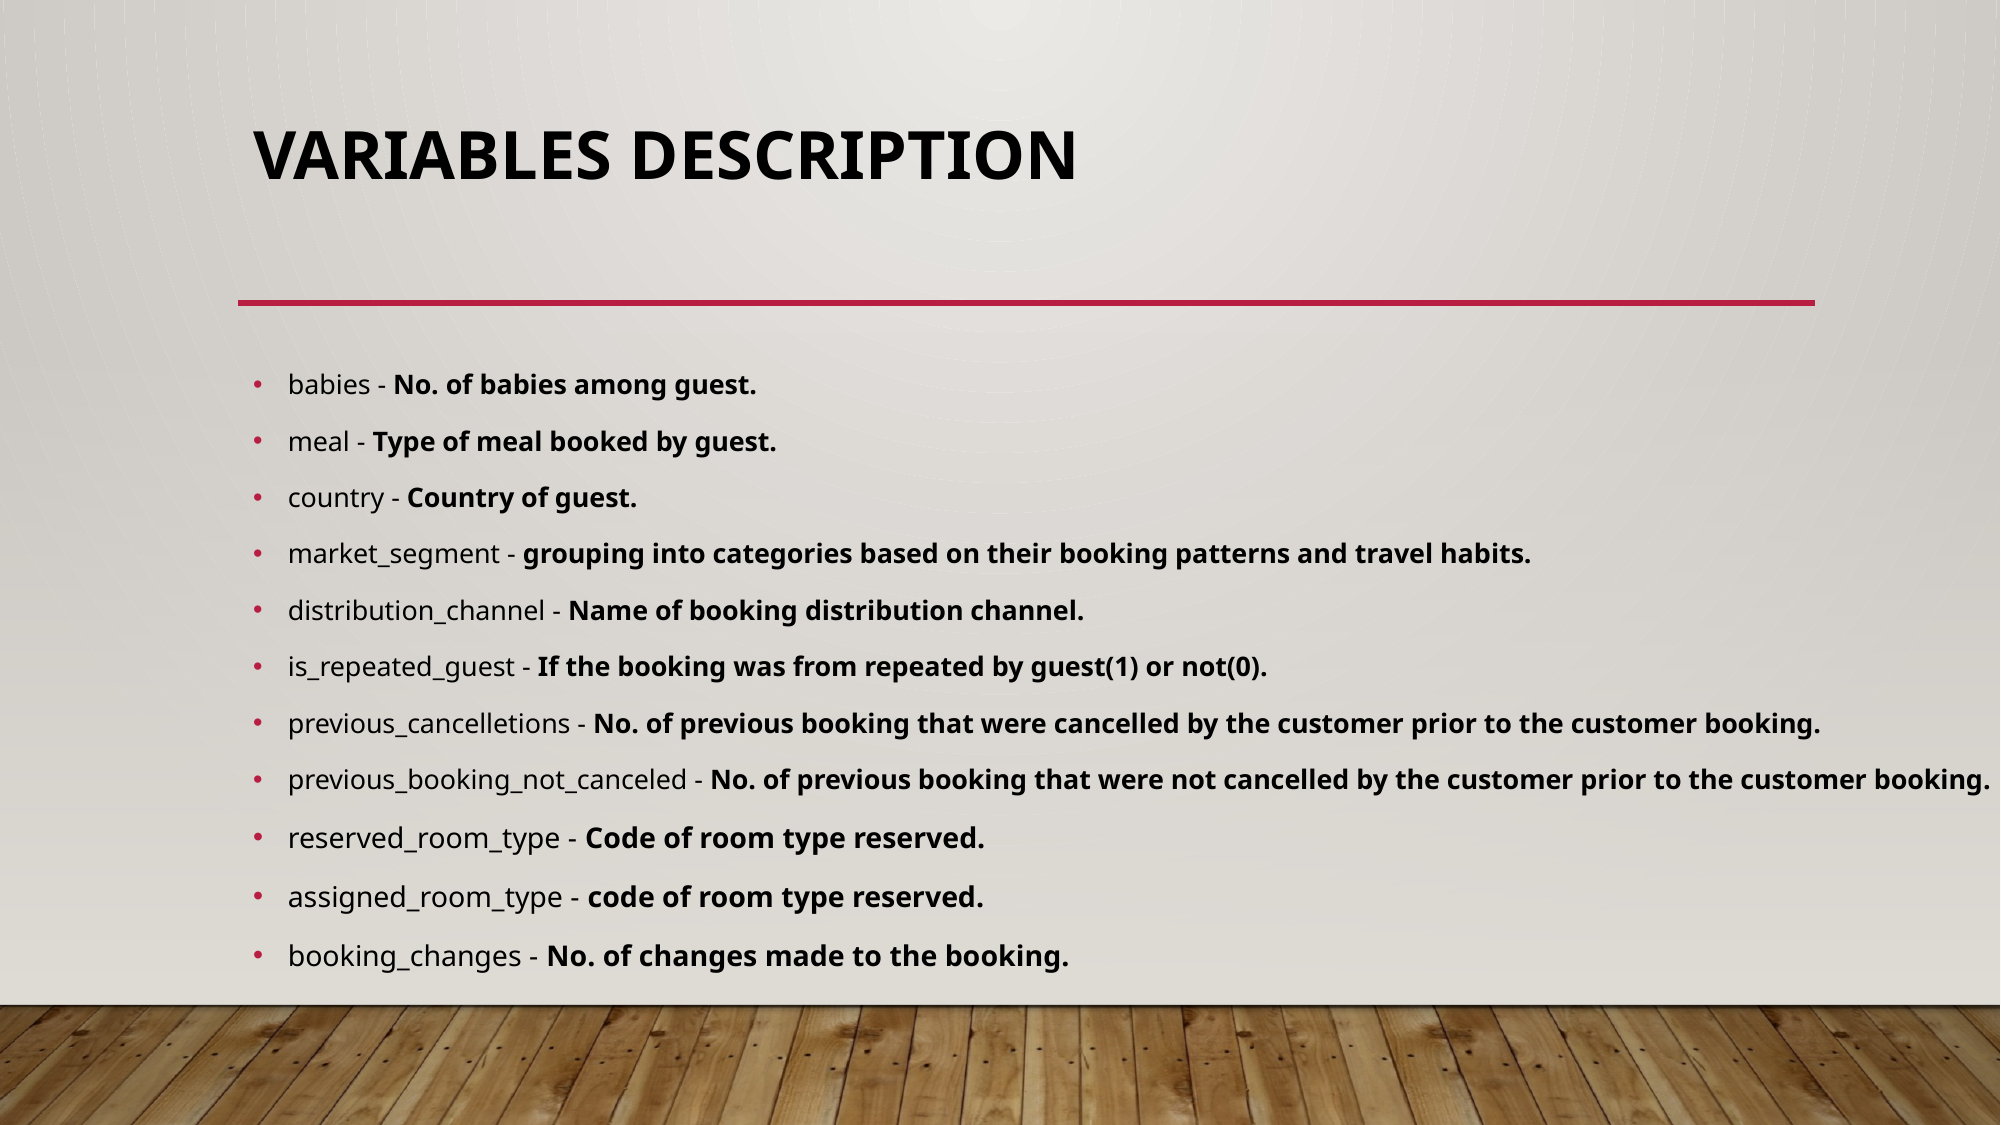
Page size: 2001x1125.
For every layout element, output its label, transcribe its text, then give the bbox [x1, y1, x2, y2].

list babies - No. of babies among guest. meal - Type of meal booked by guest. country - Country of guest. market_segment - grouping into categories based on their booking patterns and travel habits. distribution_channel - Name of booking distribution channel. is_repeated_guest - If the booking was from repeated by guest(1) or not(0). previous_cancelletions - No. of previous booking that were cancelled by the customer prior to the customer booking. previous_booking_not_canceled - No. of previous booking that were not cancelled by the customer prior to the customer booking. reserved_room_type - Code of room type reserved. assigned_room_type - code of room type reserved. booking_changes - No. of changes made to the booking. [238, 304, 2000, 1011]
title Variables Description [238, 114, 1814, 287]
picture [0, 1005, 2000, 1125]
